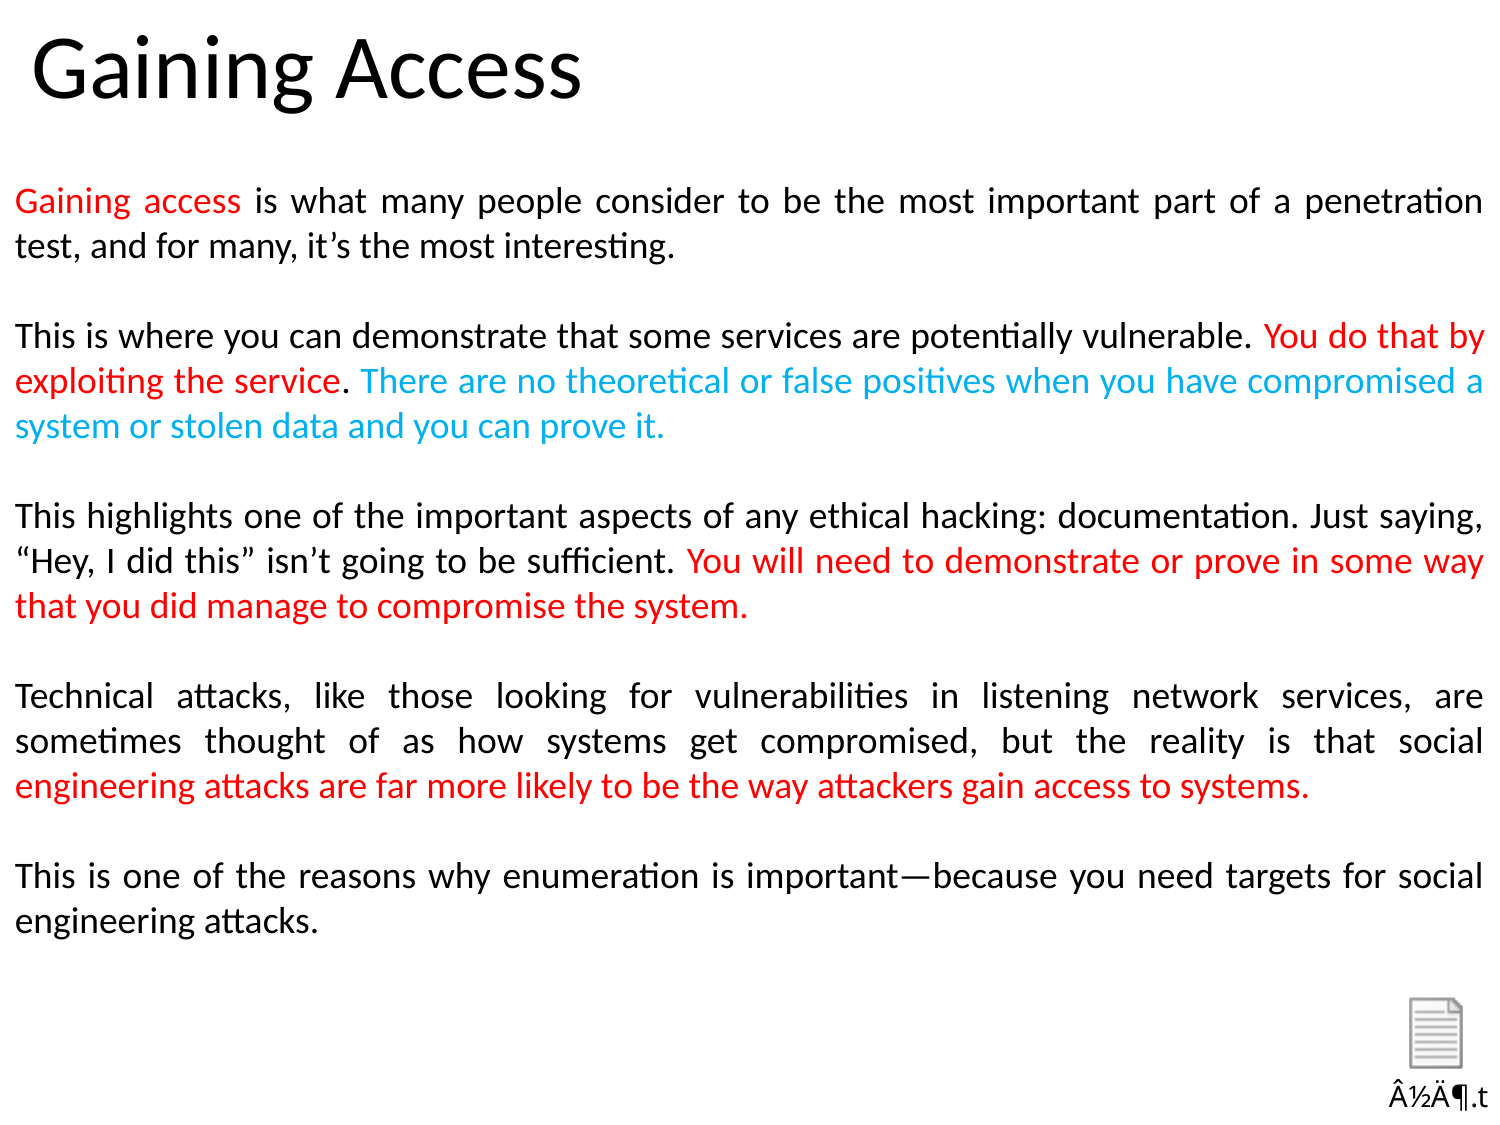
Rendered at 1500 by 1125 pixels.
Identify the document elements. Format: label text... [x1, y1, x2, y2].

text_box Gaining Access [0, 0, 635, 125]
text_box Gaining access is what many people consider to be the most important part of a penetration test, and for many, it’s the most interesting. This is where you can demonstrate that some services are potentially vulnerable. You do that by exploiting the service. There are no theoretical or false positives when you have compromised a system or stolen data and you can prove it. This highlights one of the important aspects of any ethical hacking: documentation. Just saying, “Hey, I did this” isn’t going to be sufficient. You will need to demonstrate or prove in some way that you did manage to compromise the system. Technical attacks, like those looking for vulnerabilities in listening network services, are sometimes thought of as how systems get compromised, but the reality is that social engineering attacks are far more likely to be the way attackers gain access to systems. This is one of the reasons why enumeration is important—because you need targets for social engineering attacks. [0, 168, 1500, 949]
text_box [1374, 994, 1500, 1125]
